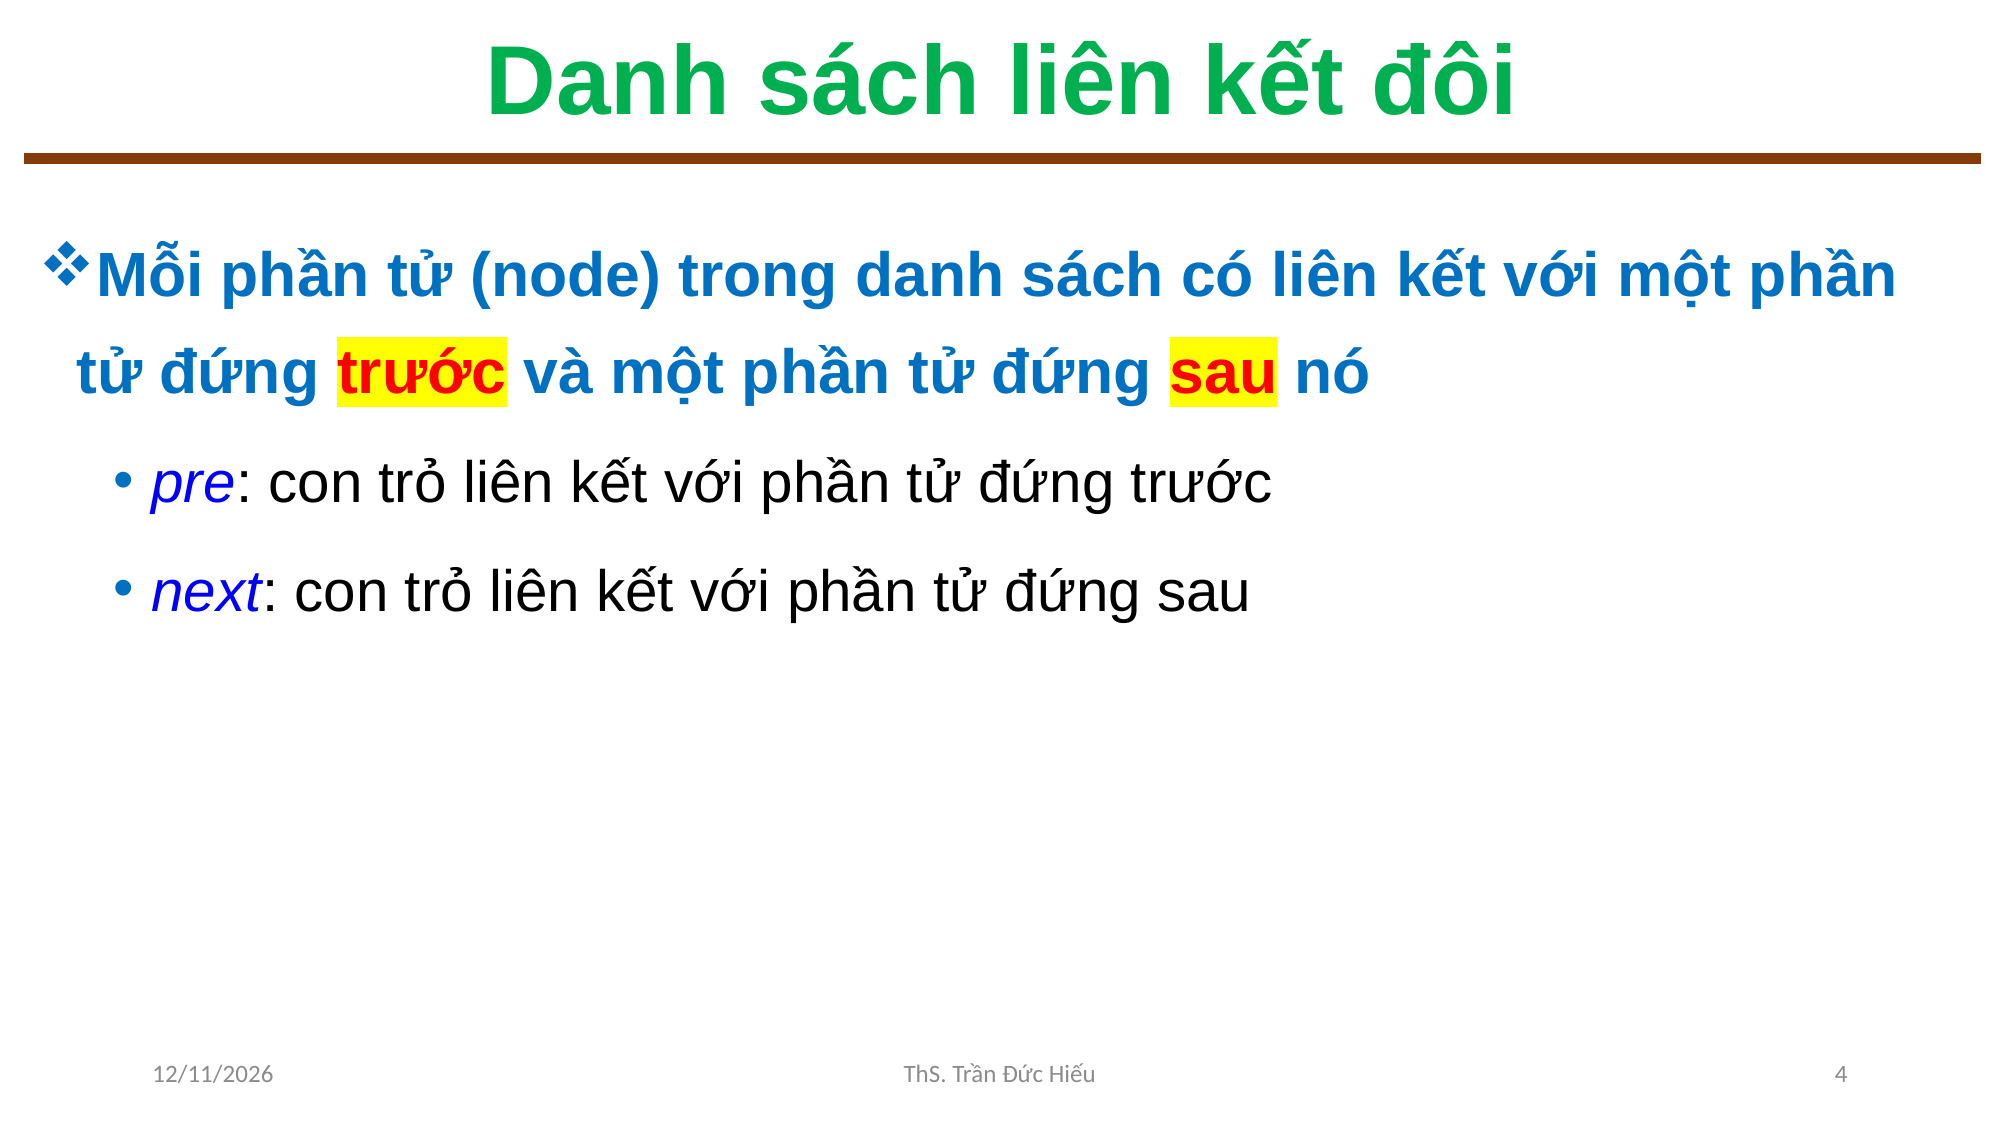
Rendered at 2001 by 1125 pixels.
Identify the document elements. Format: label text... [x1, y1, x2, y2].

footer ThS. Trần Đức Hiếu [662, 1042, 1338, 1103]
list Mỗi phần tử (node) trong danh sách có liên kết với một phần tử đứng trước và một phần tử đứng sau nó pre: con trỏ liên kết với phần tử đứng trước next: con trỏ liên kết với phần tử đứng sau [24, 204, 1982, 1112]
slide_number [137, 1042, 588, 1103]
title Danh sách liên kết đôi [24, 22, 1982, 144]
slide_number 4 [1412, 1042, 1863, 1103]
